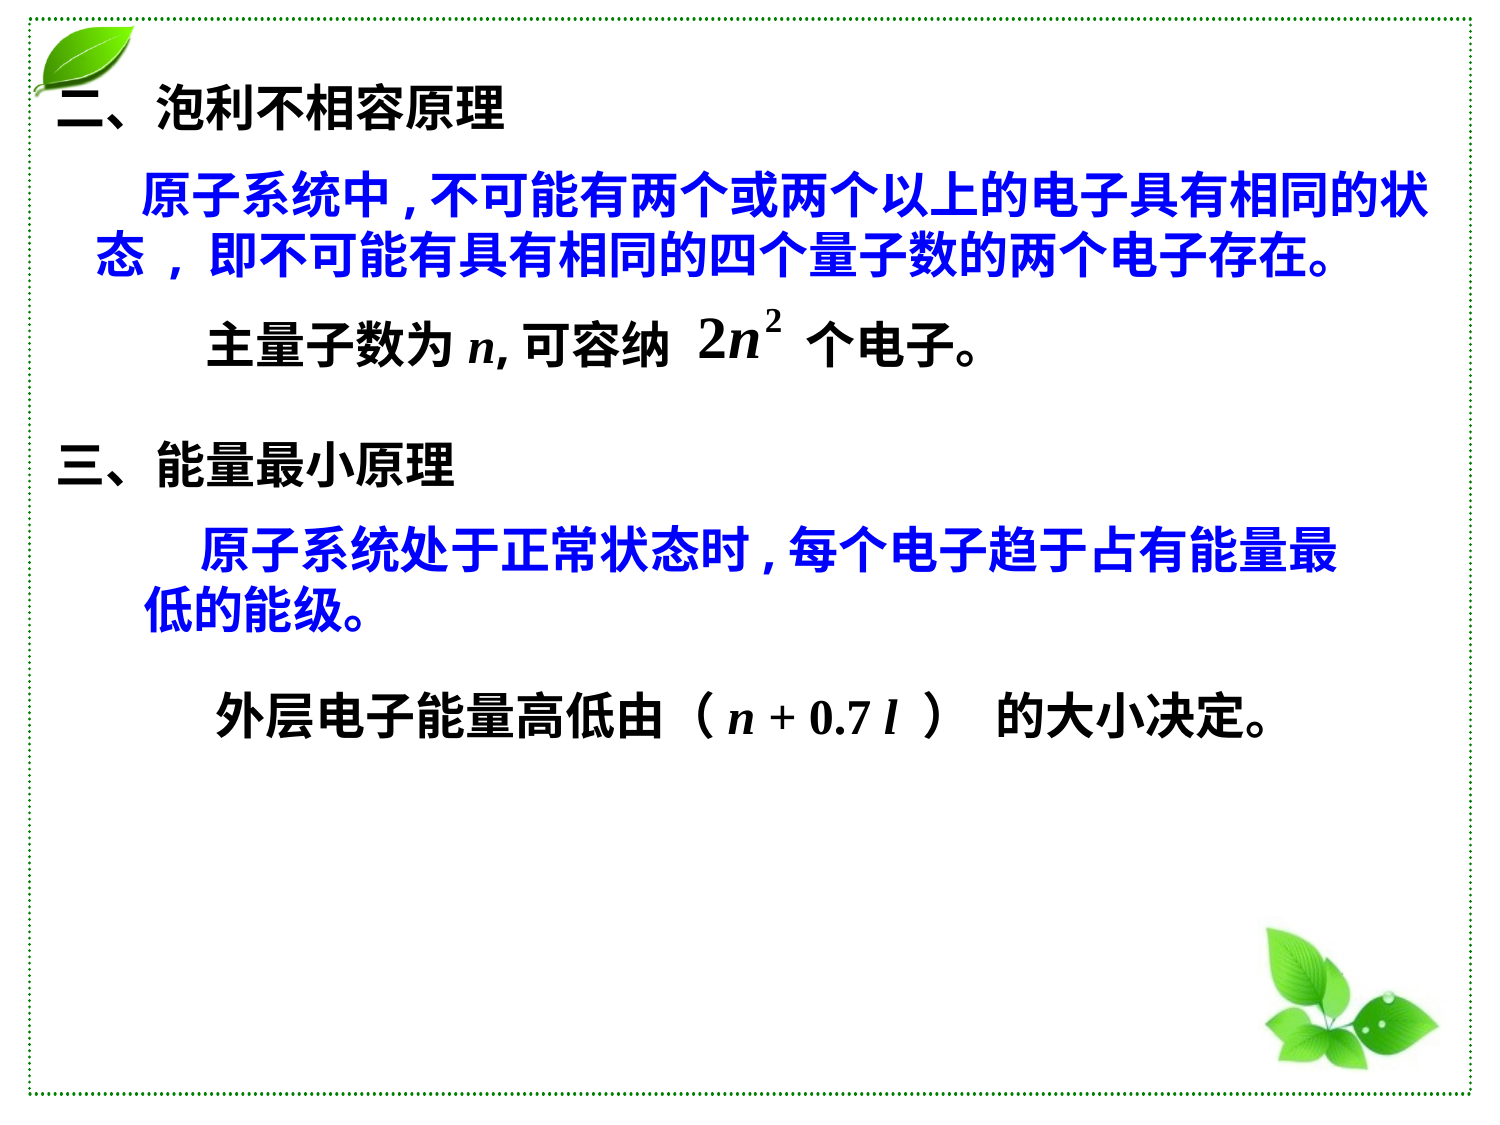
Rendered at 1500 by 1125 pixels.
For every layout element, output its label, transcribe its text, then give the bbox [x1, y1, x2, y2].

text_box 二、泡利不相容原理 [41, 68, 942, 144]
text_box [190, 293, 1104, 382]
picture [29, 18, 136, 100]
text_box 原子系统中,不可能有两个或两个以上的电子具有相同的状态 , 即不可能有具有相同的四个量子数的两个电子存在。 [80, 156, 1452, 292]
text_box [40, 425, 1381, 753]
picture [1257, 916, 1447, 1073]
